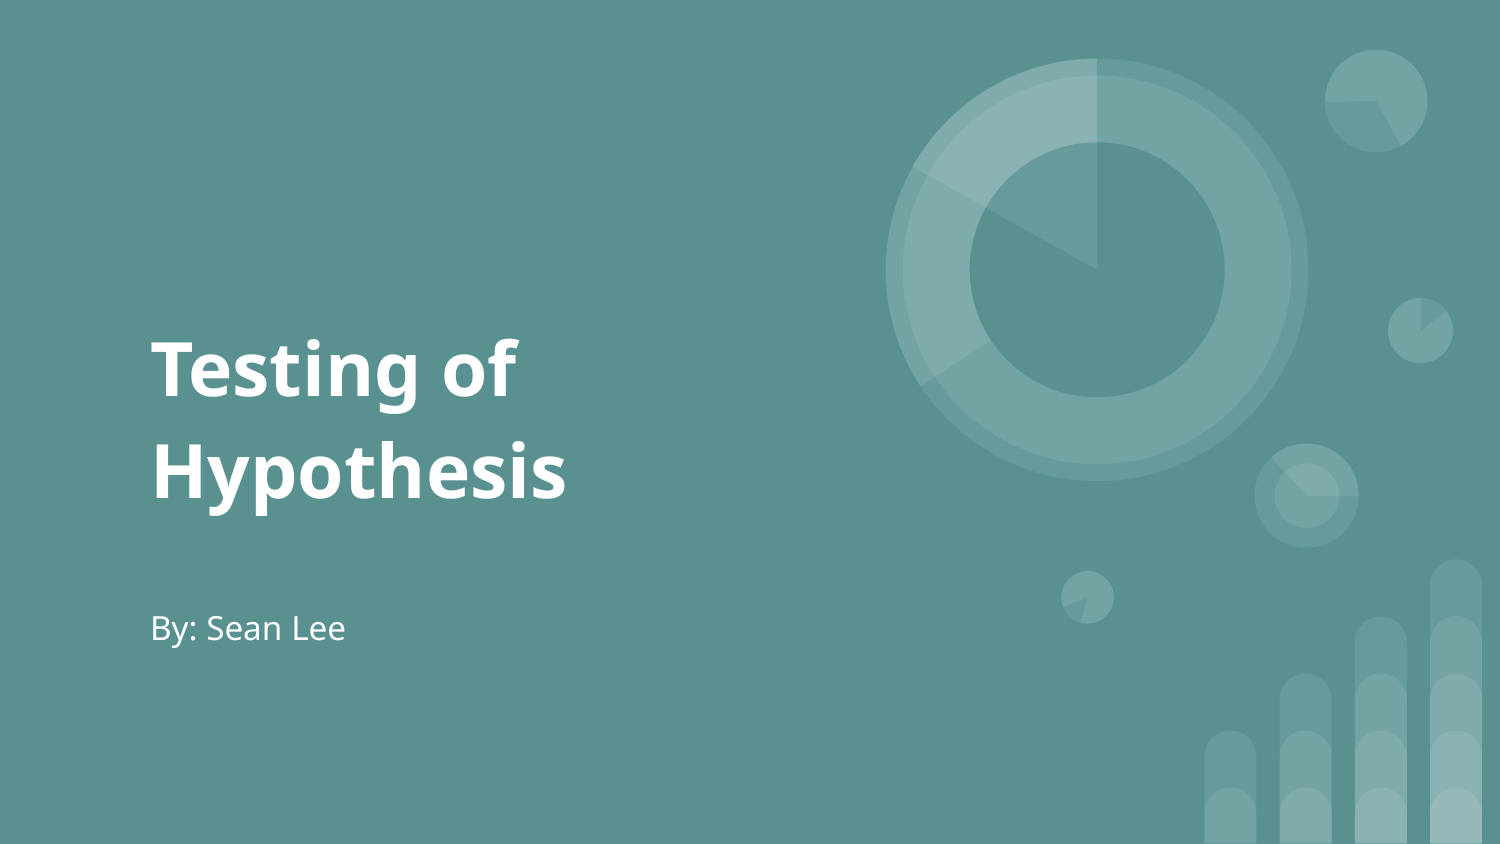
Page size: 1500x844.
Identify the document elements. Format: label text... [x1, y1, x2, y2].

title Testing of Hypothesis [135, 264, 834, 572]
subtitle By: Sean Lee [135, 589, 834, 704]
